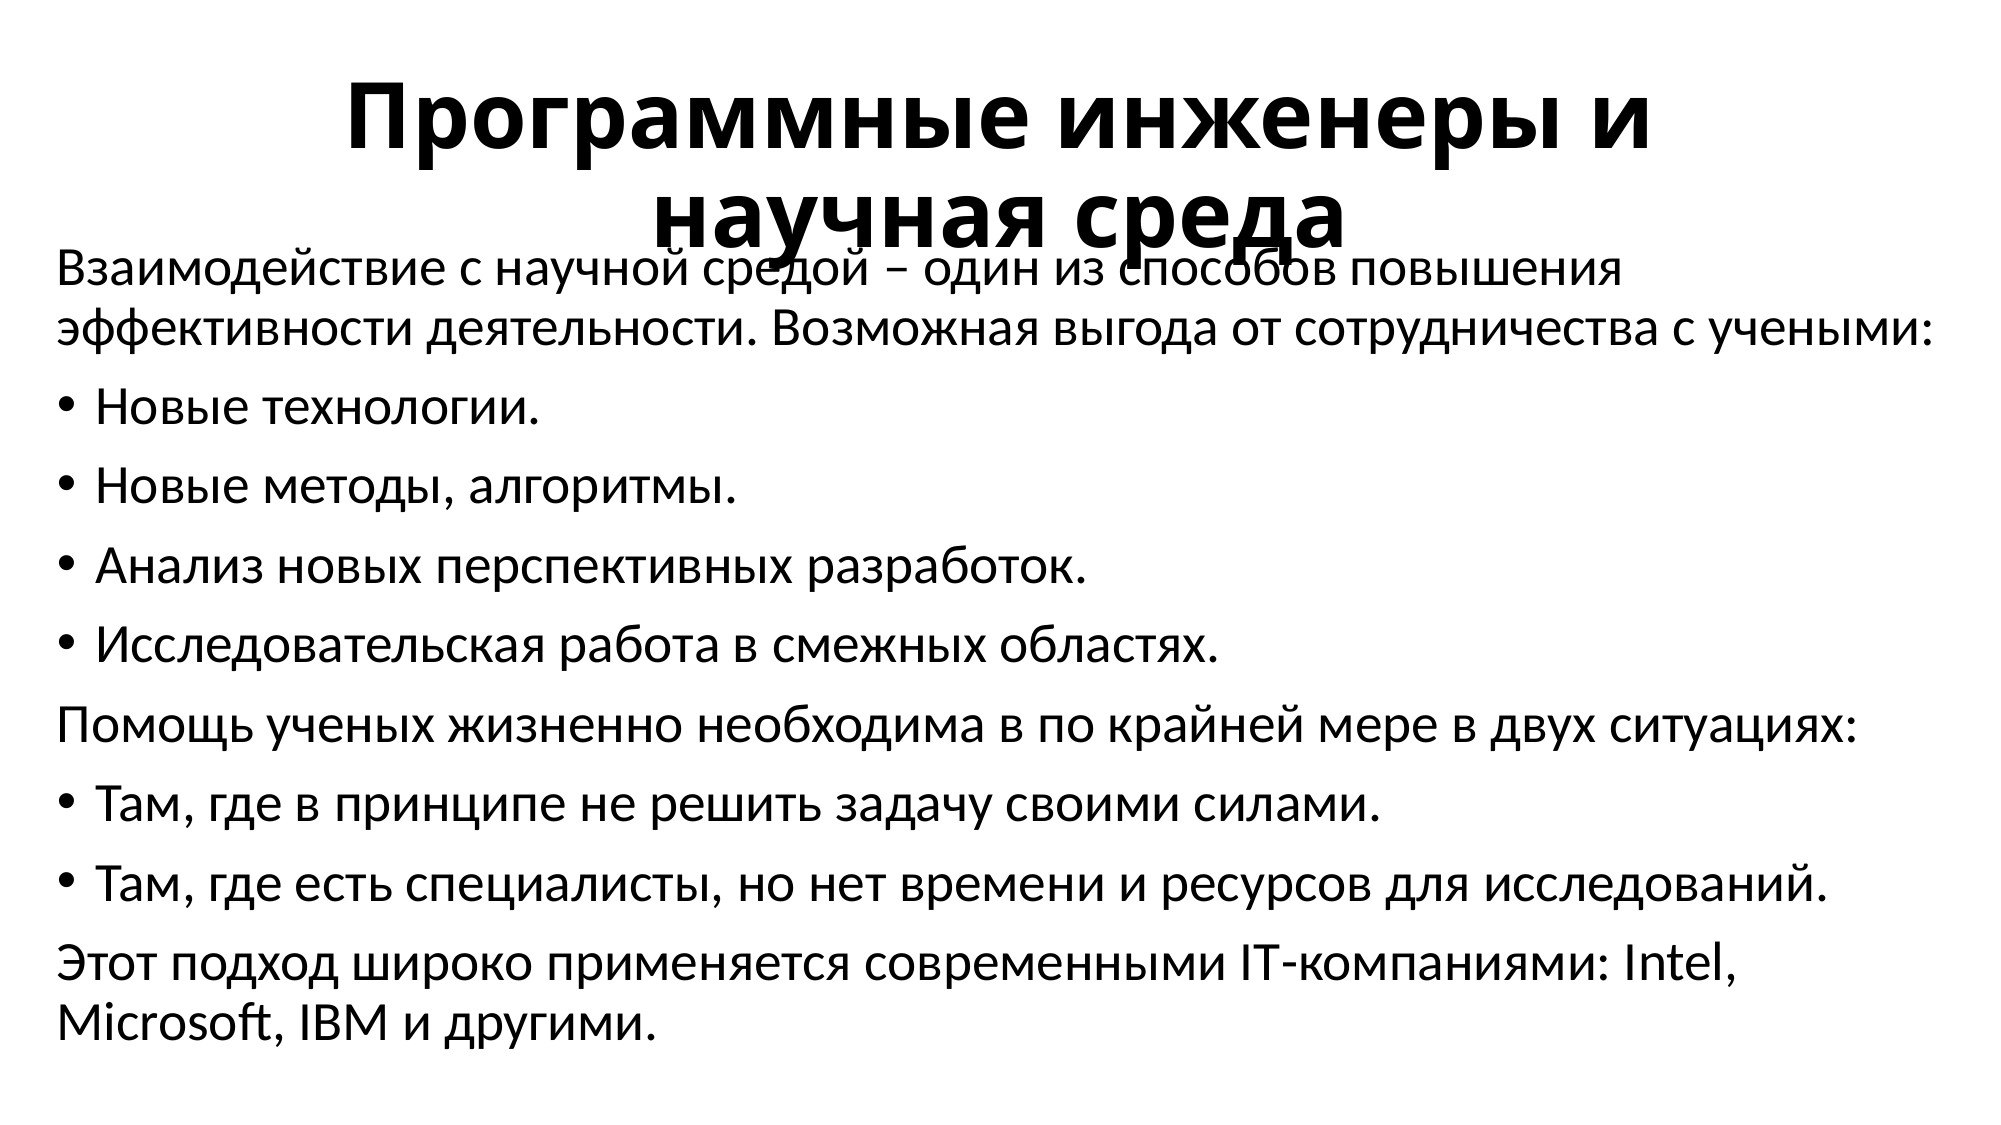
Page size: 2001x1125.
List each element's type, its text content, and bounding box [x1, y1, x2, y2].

list Взаимодействие с научной средой – один из способов повышения эффективности деятельности. Возможная выгода от сотрудничества с учеными: Новые технологии. Новые методы, алгоритмы. Анализ новых перспективных разработок. Исследовательская работа в смежных областях. Помощь ученых жизненно необходима в по крайней мере в двух ситуациях: Там, где в принципе не решить задачу своими силами. Там, где есть специалисты, но нет времени и ресурсов для исследований. Этот подход широко применяется современными IT-компаниями: Intel, Microsoft, IBM и другими. [41, 230, 1954, 1125]
title Программные инженеры и научная среда [137, 59, 1863, 230]
